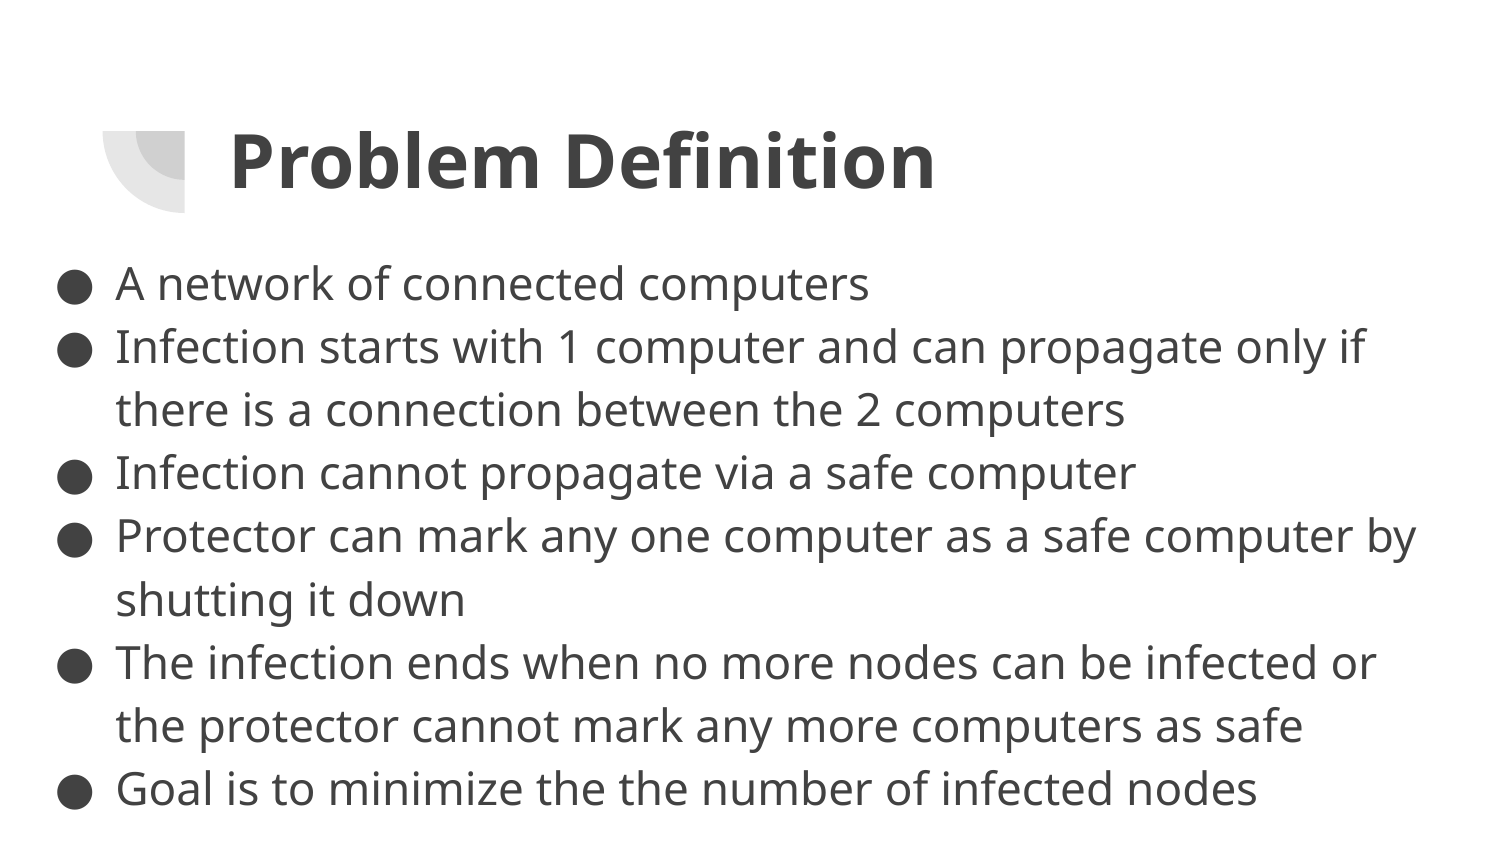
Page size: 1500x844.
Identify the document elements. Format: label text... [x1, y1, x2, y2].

title Problem Definition [213, 98, 1368, 231]
list A network of connected computers Infection starts with 1 computer and can propagate only if there is a connection between the 2 computers Infection cannot propagate via a safe computer Protector can mark any one computer as a safe computer by shutting it down The infection ends when no more nodes can be infected or the protector cannot mark any more computers as safe Goal is to minimize the the number of infected nodes [25, 231, 1467, 797]
